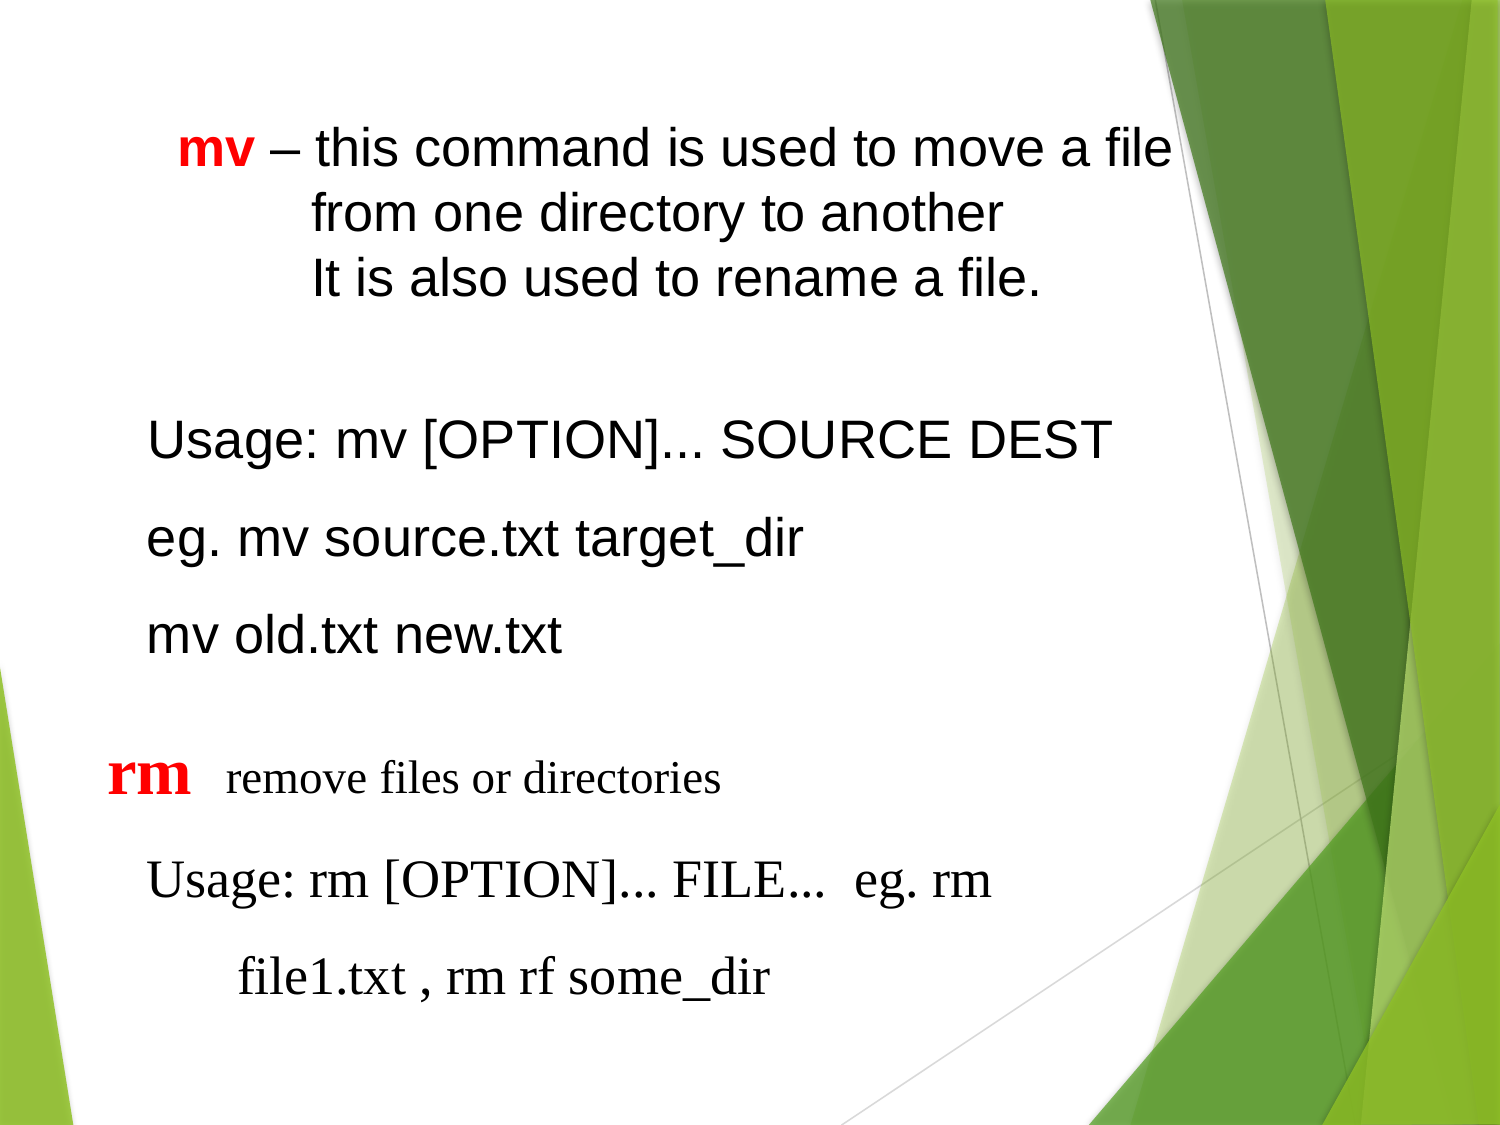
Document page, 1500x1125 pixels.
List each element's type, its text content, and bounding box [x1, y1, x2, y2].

text_box mv – this command is used to move a file from one directory to another It is also used to rename a file. Usage: mv [OPTION]... SOURCE DEST eg. mv source.txt target_dir mv old.txt new.txt rm ­ remove files or directories Usage: rm [OPTION]... FILE... eg. rm file1.txt , rm ­rf some_dir [24, 112, 1338, 1103]
